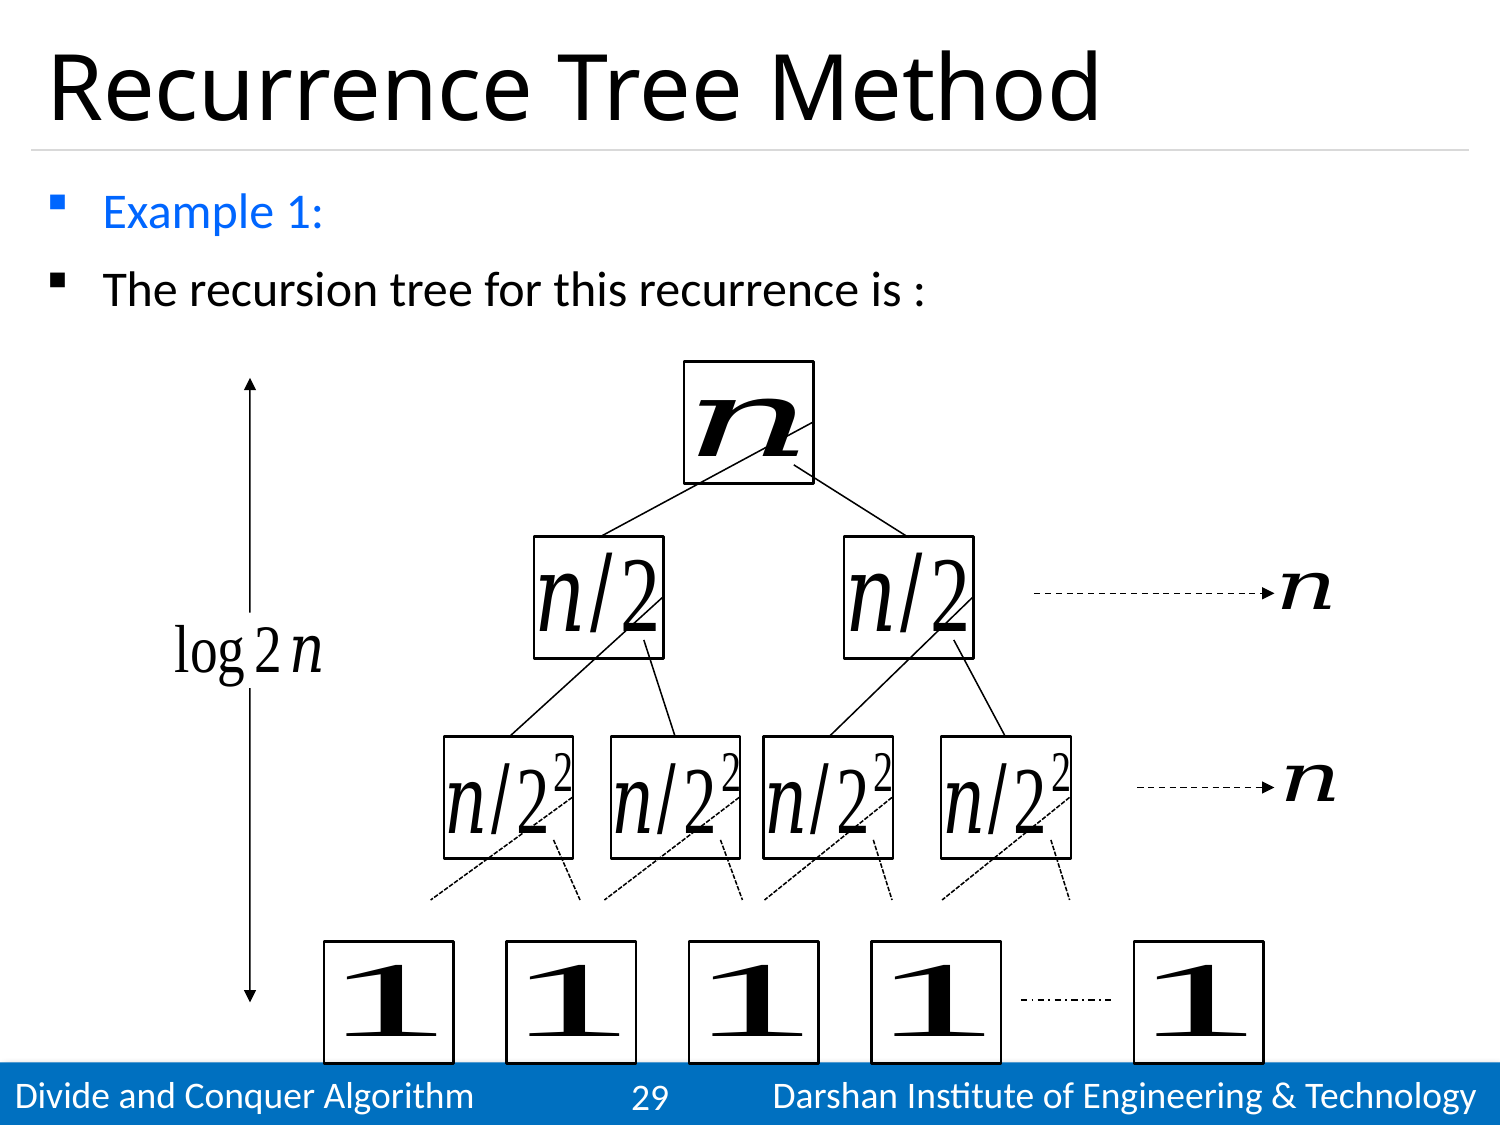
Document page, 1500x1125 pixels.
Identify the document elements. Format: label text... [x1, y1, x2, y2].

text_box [643, 639, 676, 738]
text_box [953, 639, 1007, 738]
slide_number 29 [612, 1065, 688, 1125]
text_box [430, 839, 464, 901]
title Recurrence Tree Method [31, 17, 1469, 150]
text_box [604, 839, 631, 901]
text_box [941, 839, 961, 901]
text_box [828, 639, 864, 738]
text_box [553, 839, 581, 901]
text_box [720, 839, 743, 901]
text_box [508, 639, 554, 738]
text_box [873, 839, 893, 901]
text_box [1050, 839, 1070, 901]
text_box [764, 839, 784, 901]
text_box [793, 464, 909, 538]
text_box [598, 464, 704, 538]
